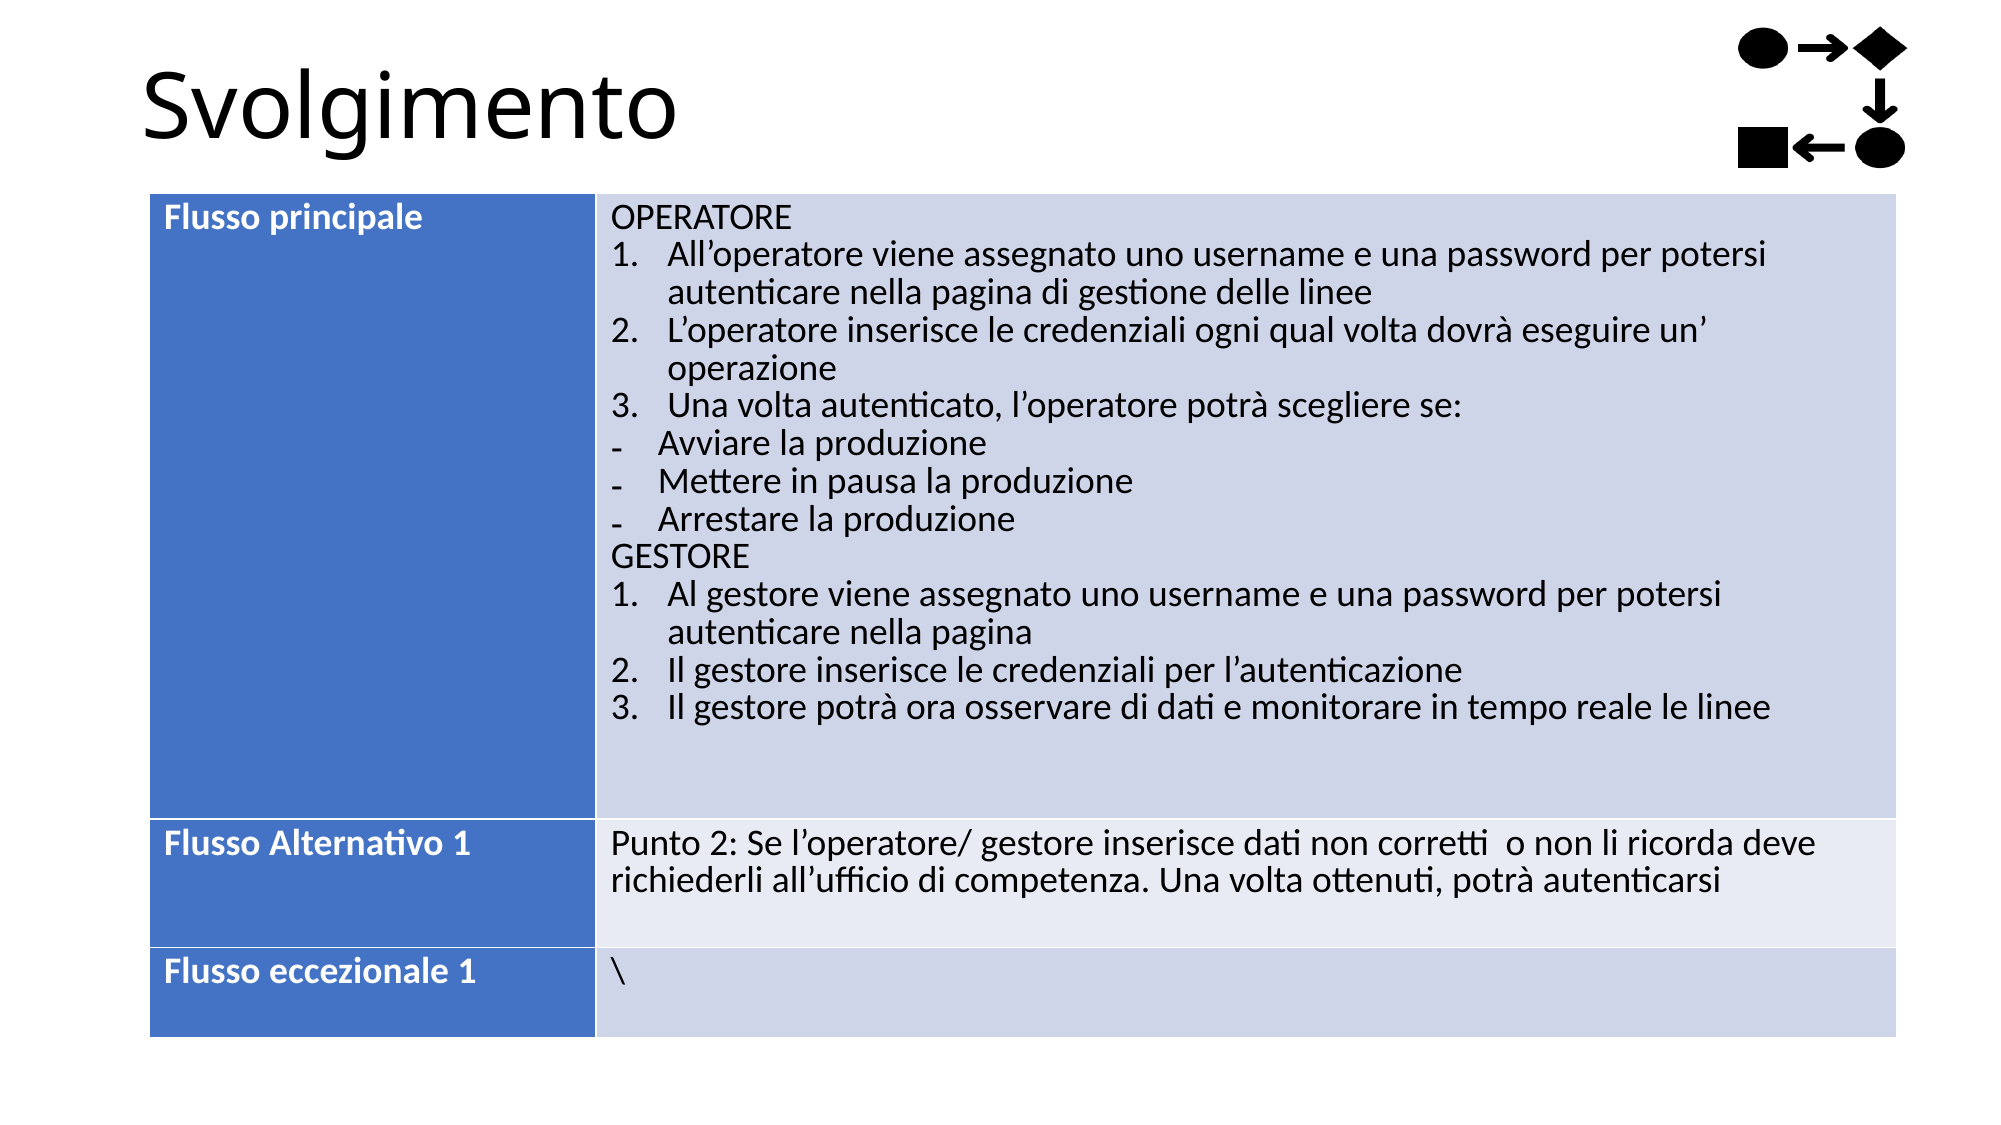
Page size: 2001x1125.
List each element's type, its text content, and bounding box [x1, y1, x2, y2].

table_cell Flusso Alternativo 1 [150, 820, 595, 947]
table_cell Flusso eccezionale 1 [150, 948, 595, 1037]
picture [1703, 0, 1942, 194]
table_header OPERATORE All’operatore viene assegnato uno username e una password per potersi autenticare nella pagina di gestione delle linee L’operatore inserisce le credenziali ogni qual volta dovrà eseguire un’ operazione Una volta autenticato, l’operatore potrà scegliere se: Avviare la produzione Mettere in pausa la produzione Arrestare la produzione GESTORE Al gestore viene assegnato uno username e una password per potersi autenticare nella pagina Il gestore inserisce le credenziali per l’autenticazione Il gestore potrà ora osservare di dati e monitorare in tempo reale le linee [597, 194, 1896, 818]
table_cell Punto 2: Se l’operatore/ gestore inserisce dati non corretti o non li ricorda deve richiederli all’ufficio di competenza. Una volta ottenuti, potrà autenticarsi [597, 820, 1896, 947]
title Svolgimento [126, 0, 1703, 218]
table_cell \ [597, 948, 1896, 1037]
table_header Flusso principale [150, 194, 595, 818]
